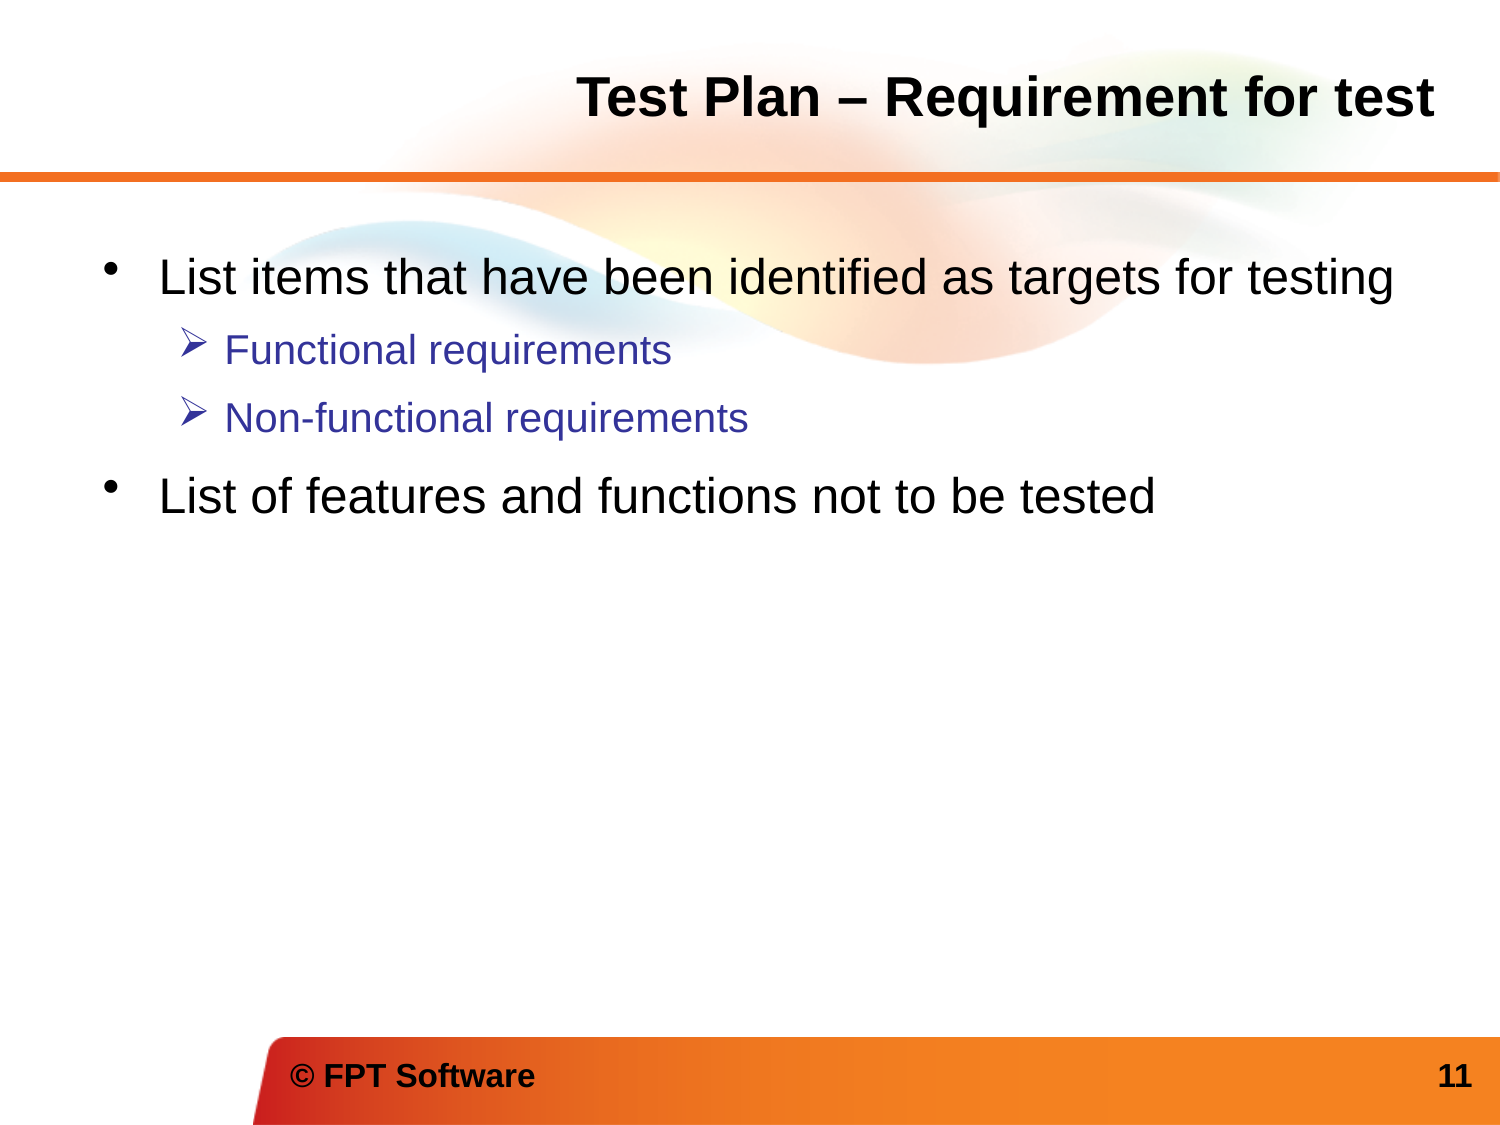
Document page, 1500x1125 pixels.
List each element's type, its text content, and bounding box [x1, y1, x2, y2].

picture [253, 1037, 1500, 1125]
list List items that have been identified as targets for testing Functional requirements Non-functional requirements List of features and functions not to be tested [87, 224, 1438, 900]
picture [0, 0, 1500, 224]
title Test Plan – Requirement for test [362, 37, 1450, 150]
